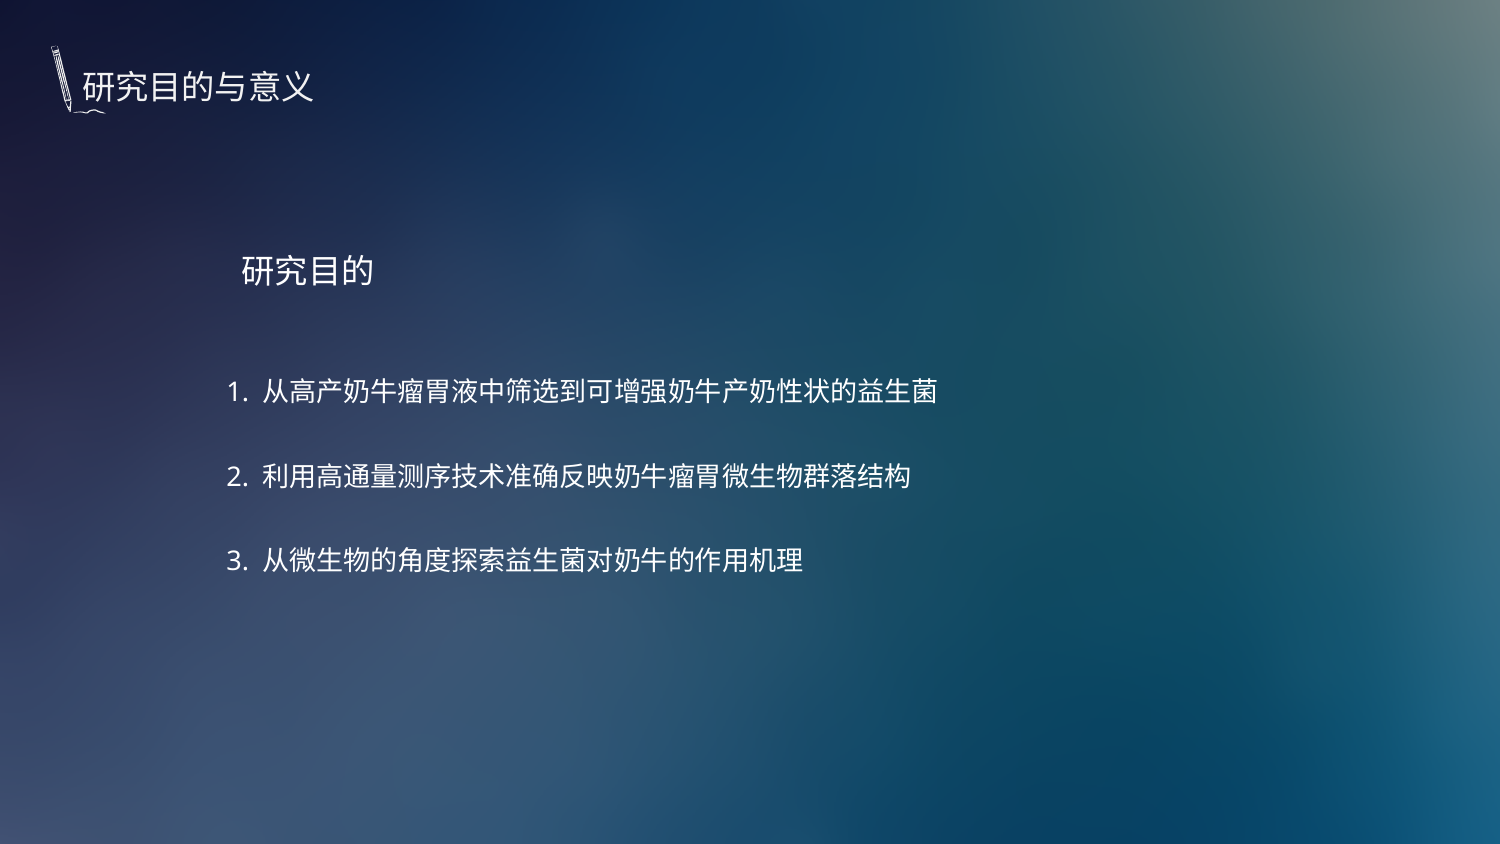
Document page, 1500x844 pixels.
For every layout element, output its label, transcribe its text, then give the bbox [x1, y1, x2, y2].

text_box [211, 243, 1442, 636]
picture [0, 0, 1500, 844]
text_box 研究目的与意义 [106, 58, 357, 114]
